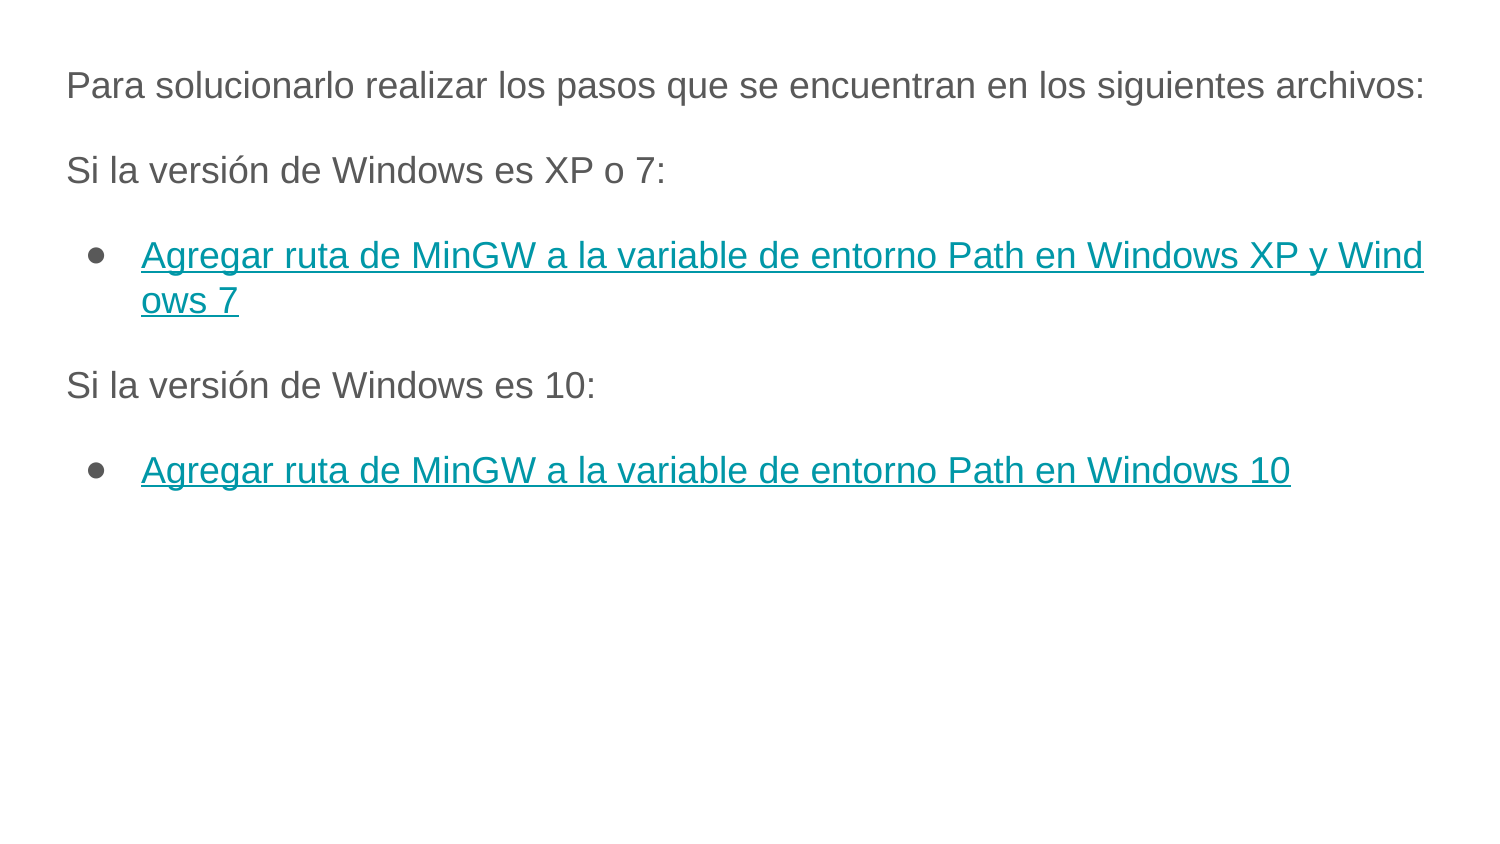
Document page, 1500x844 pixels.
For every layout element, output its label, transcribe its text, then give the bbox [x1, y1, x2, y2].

list Para solucionarlo realizar los pasos que se encuentran en los siguientes archivos: Si la versión de Windows es XP o 7: Agregar ruta de MinGW a la variable de entorno Path en Windows XP y Windows 7 Si la versión de Windows es 10: Agregar ruta de MinGW a la variable de entorno Path en Windows 10 [51, 39, 1449, 750]
